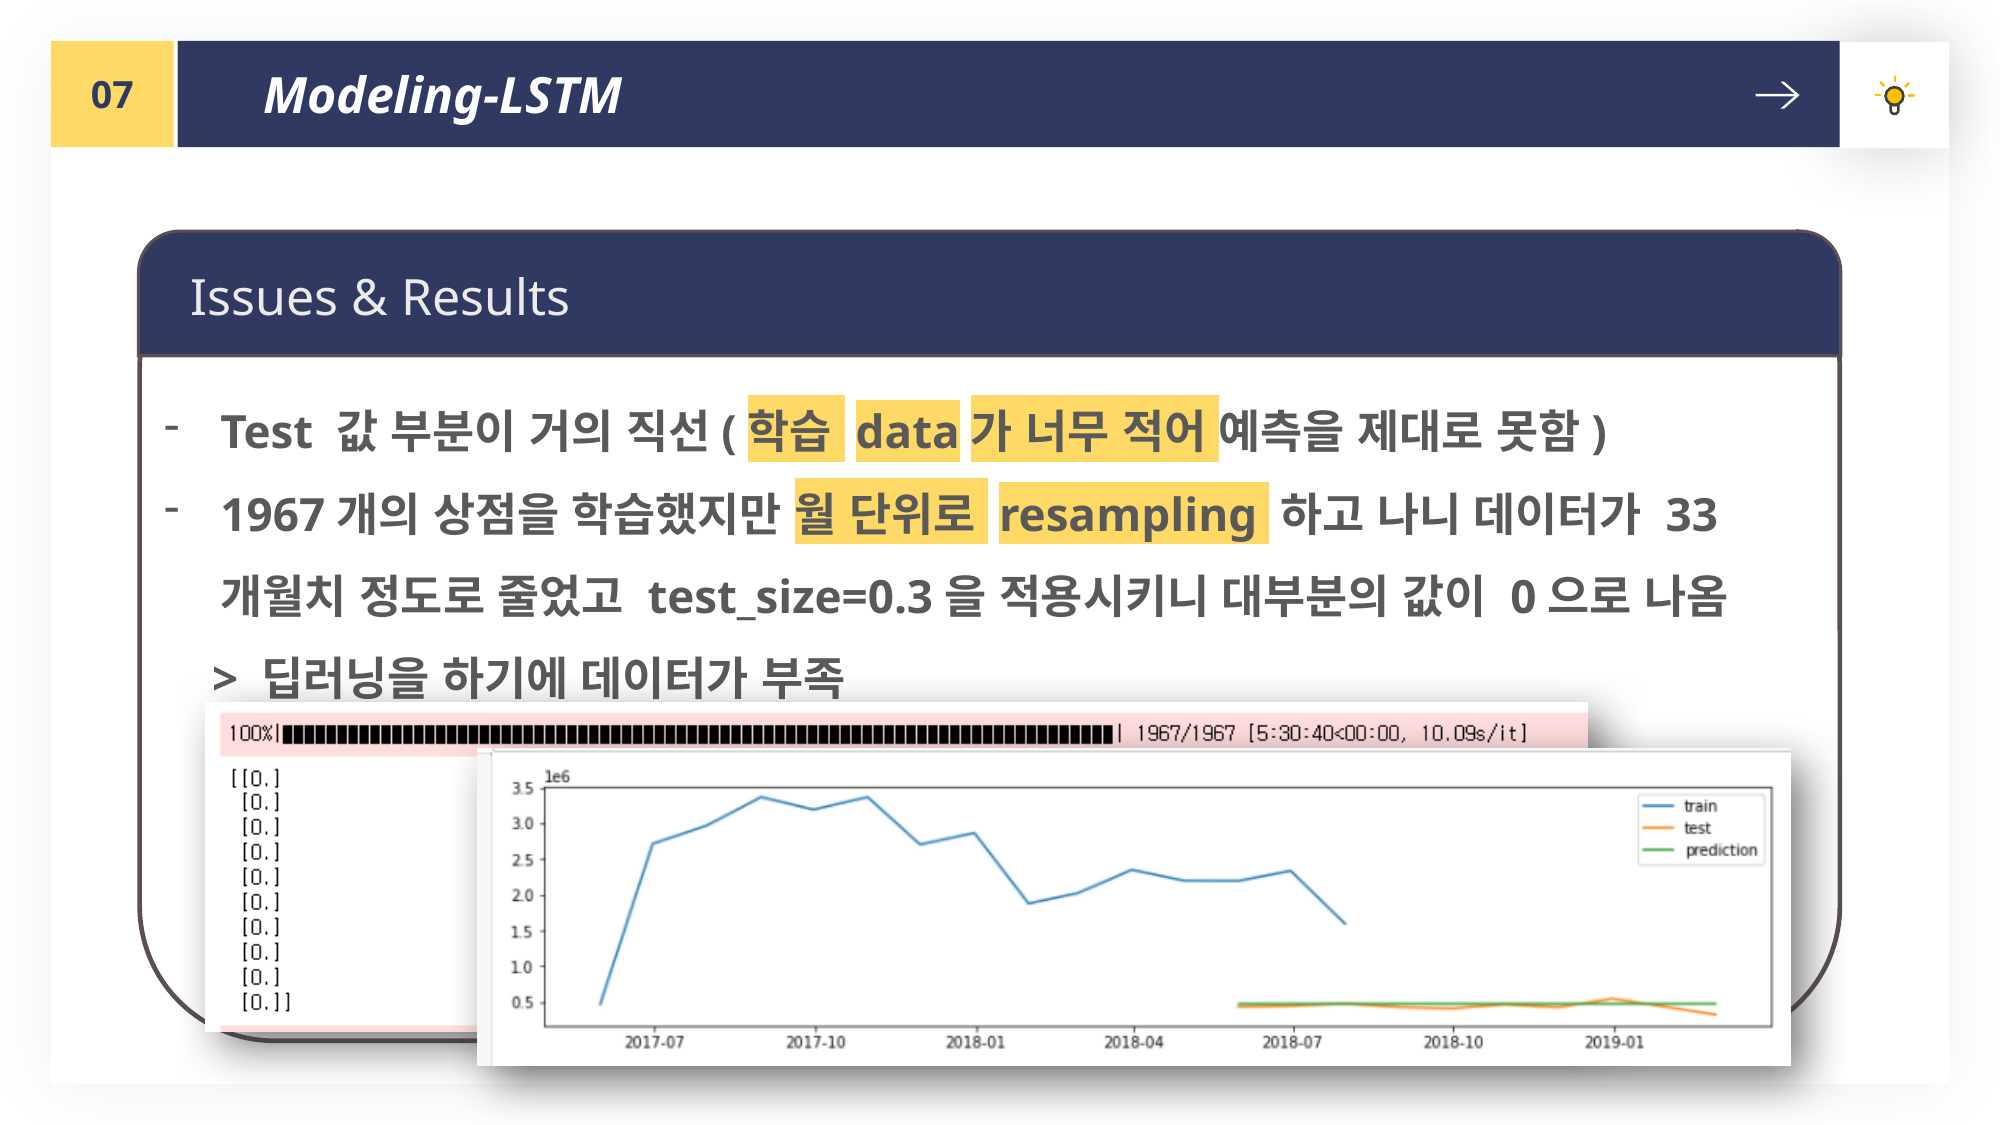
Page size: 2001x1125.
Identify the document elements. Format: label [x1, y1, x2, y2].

picture [205, 702, 1791, 1066]
text_box [50, 40, 1950, 1085]
